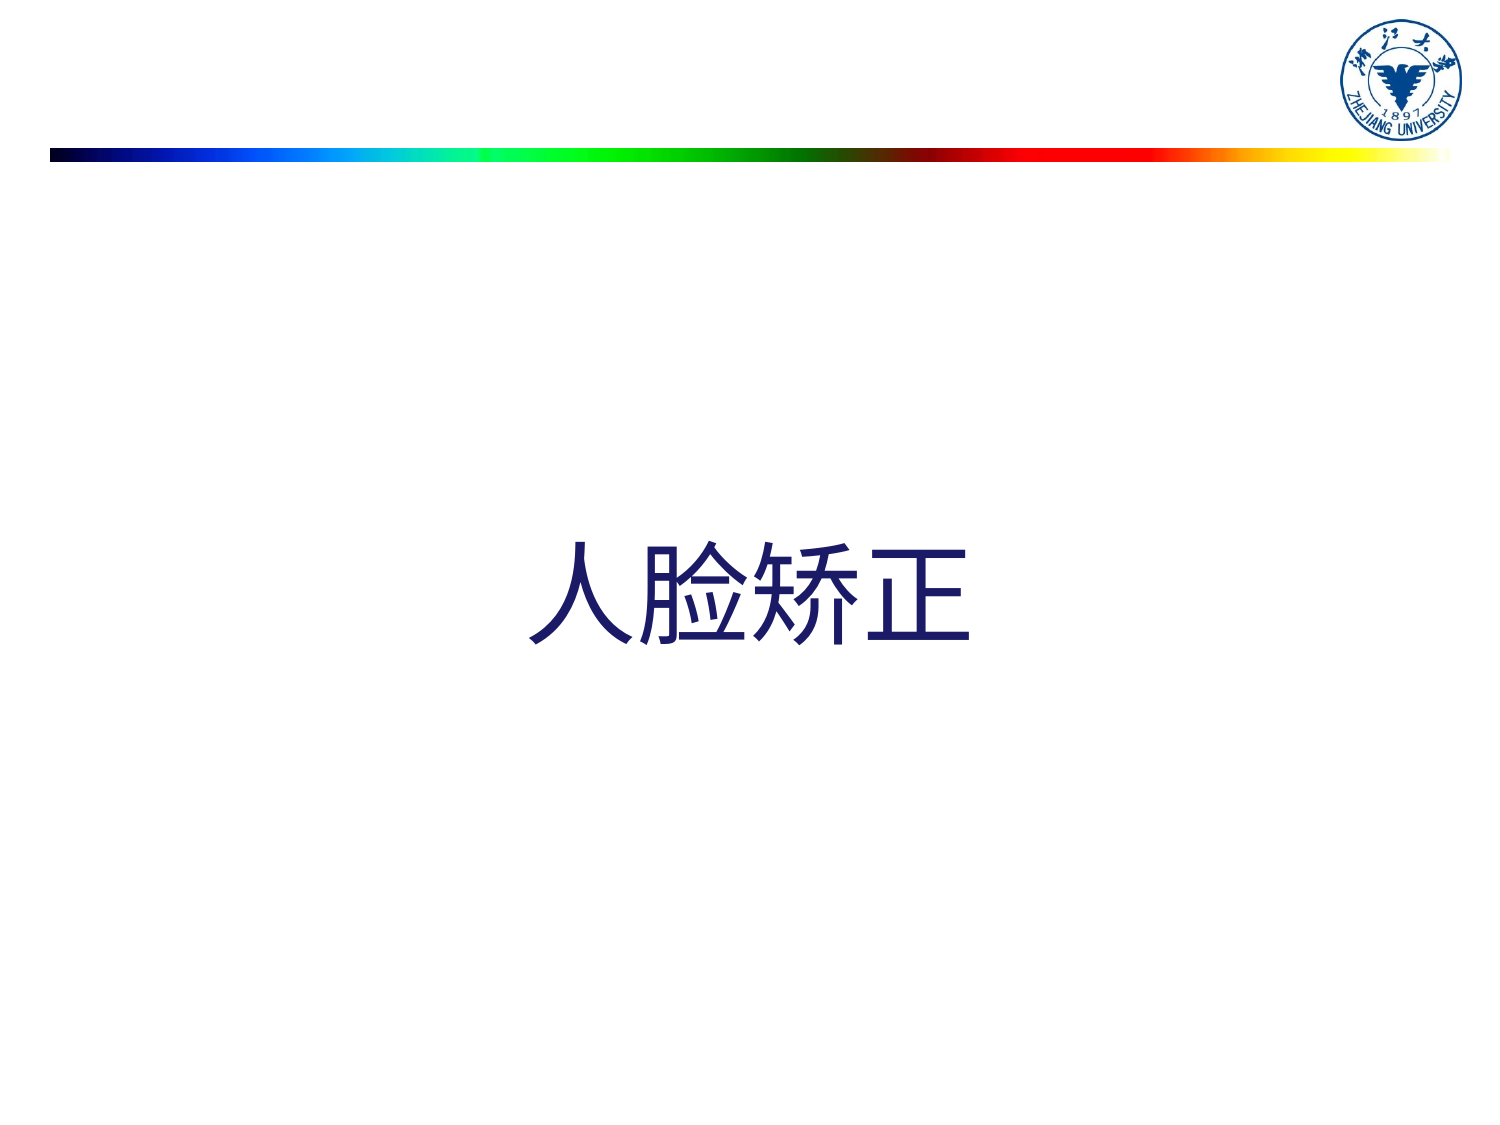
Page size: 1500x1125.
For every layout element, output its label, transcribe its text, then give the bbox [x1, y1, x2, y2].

title 人脸矫正 [112, 479, 1388, 704]
picture [1340, 19, 1462, 141]
picture [376, 148, 1450, 162]
picture [50, 148, 348, 162]
